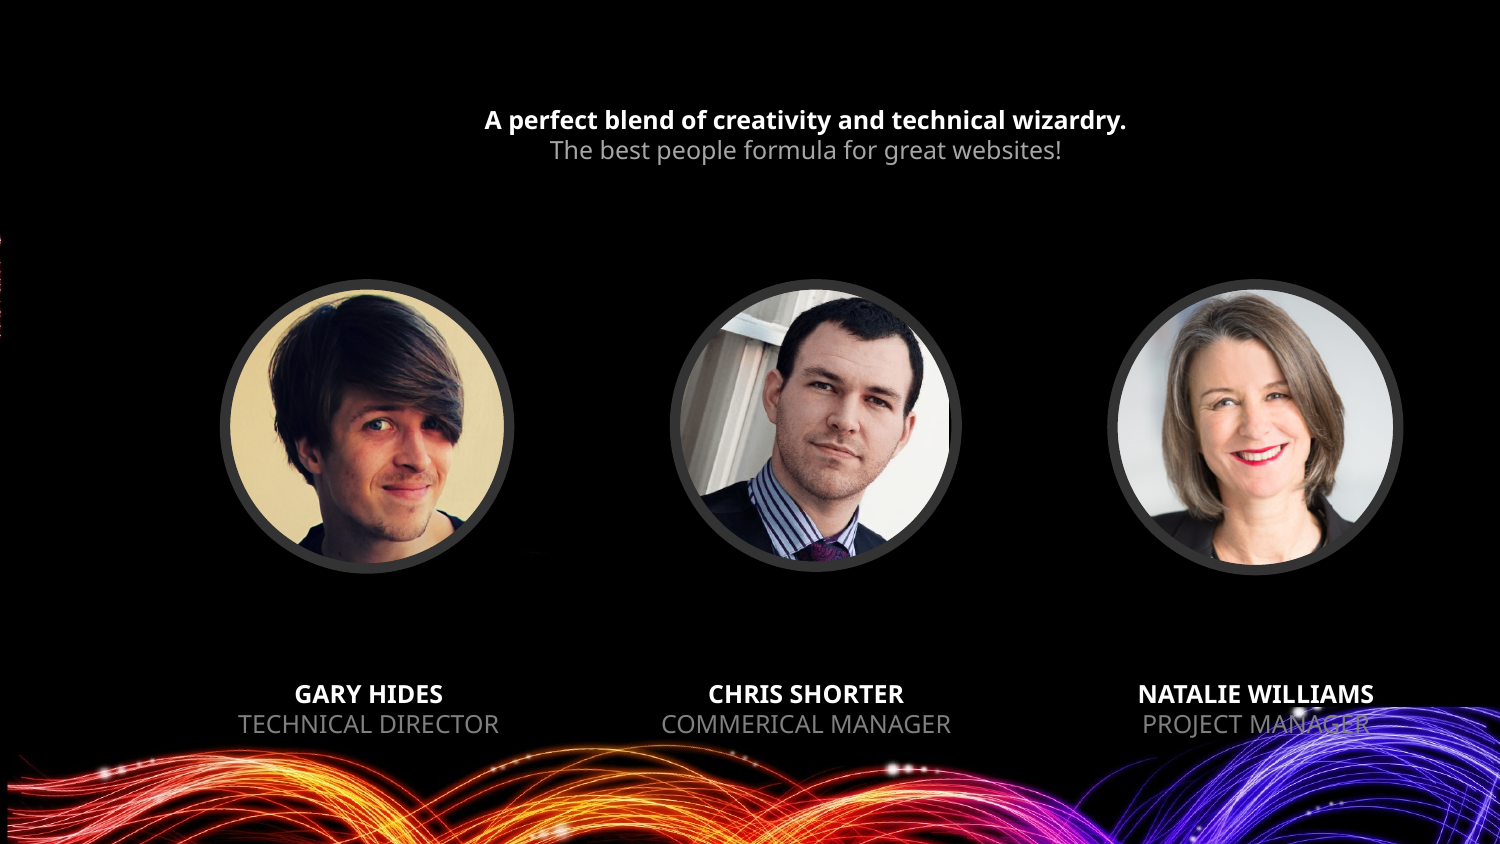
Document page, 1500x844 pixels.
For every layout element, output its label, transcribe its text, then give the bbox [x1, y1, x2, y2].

text_box CHRIS SHORTER COMMERICAL MANAGER [562, 671, 1012, 746]
text_box A perfect blend of creativity and technical wizardry. The best people formula for great websites! [199, 96, 1413, 217]
picture [0, 0, 1500, 844]
text_box NATALIE WILLIAMS PROJECT MANAGER [1012, 671, 1500, 746]
text_box GARY HIDES TECHNICAL DIRECTOR [125, 671, 562, 746]
